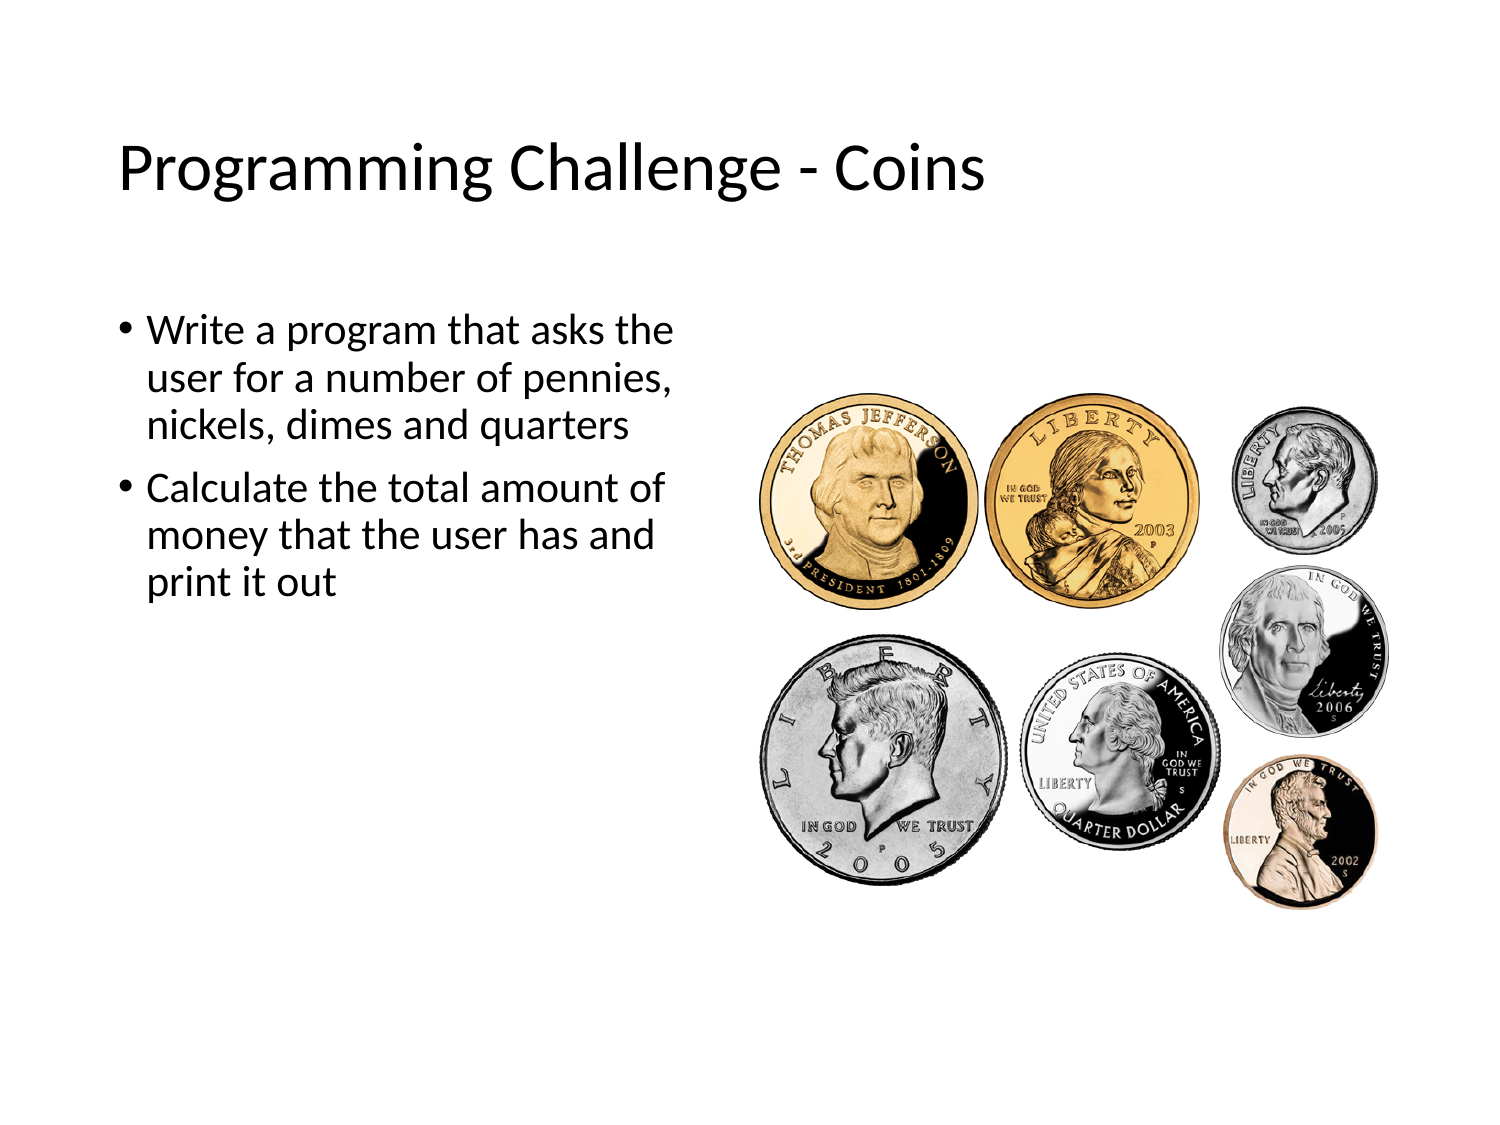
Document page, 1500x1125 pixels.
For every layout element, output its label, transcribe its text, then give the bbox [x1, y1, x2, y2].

list Write a program that asks the user for a number of pennies, nickels, dimes and quarters Calculate the total amount of money that the user has and print it out [103, 299, 741, 1014]
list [759, 392, 1398, 920]
title Programming Challenge - Coins [103, 59, 1397, 278]
